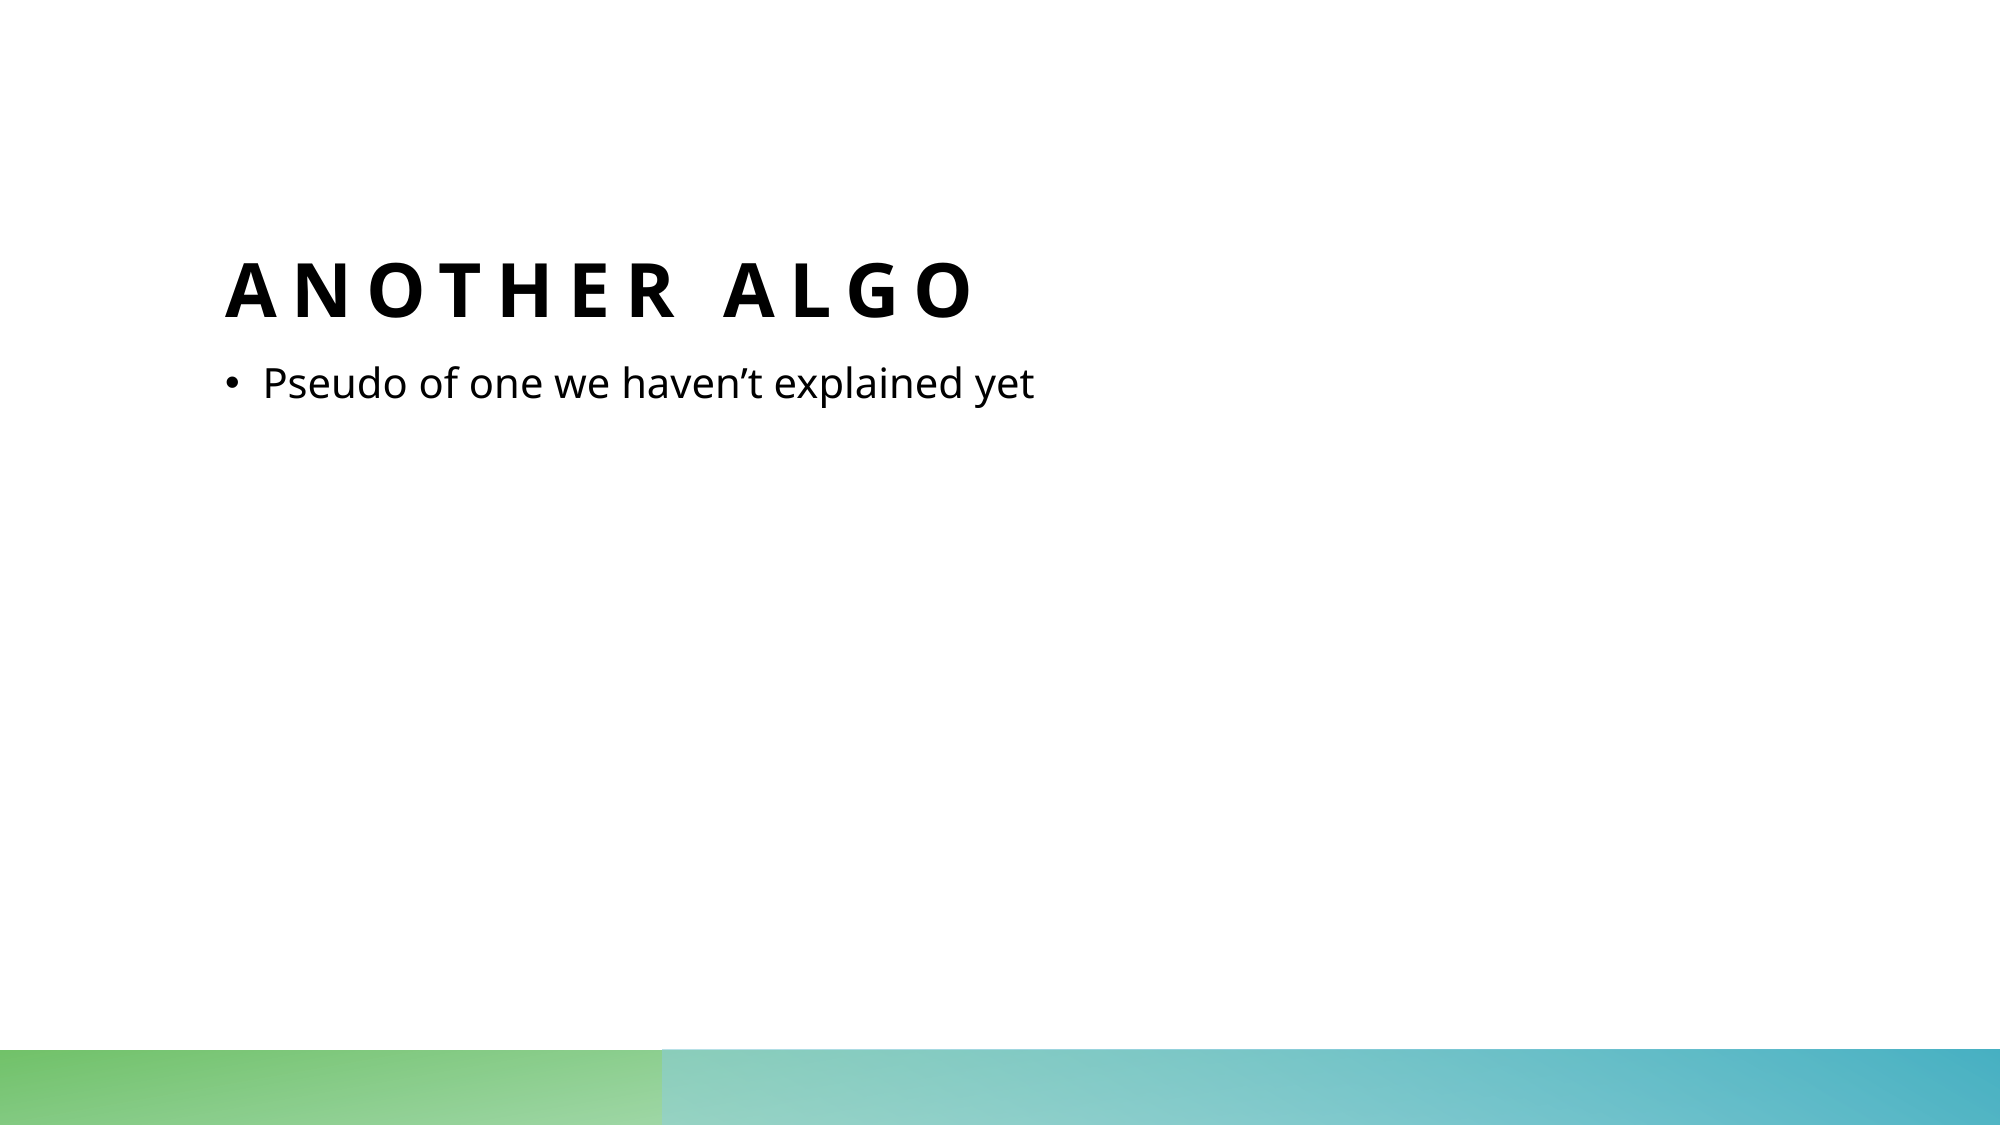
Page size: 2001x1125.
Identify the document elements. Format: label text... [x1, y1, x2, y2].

title Another algo [225, 130, 1905, 333]
list Pseudo of one we haven’t explained yet [225, 346, 1905, 996]
